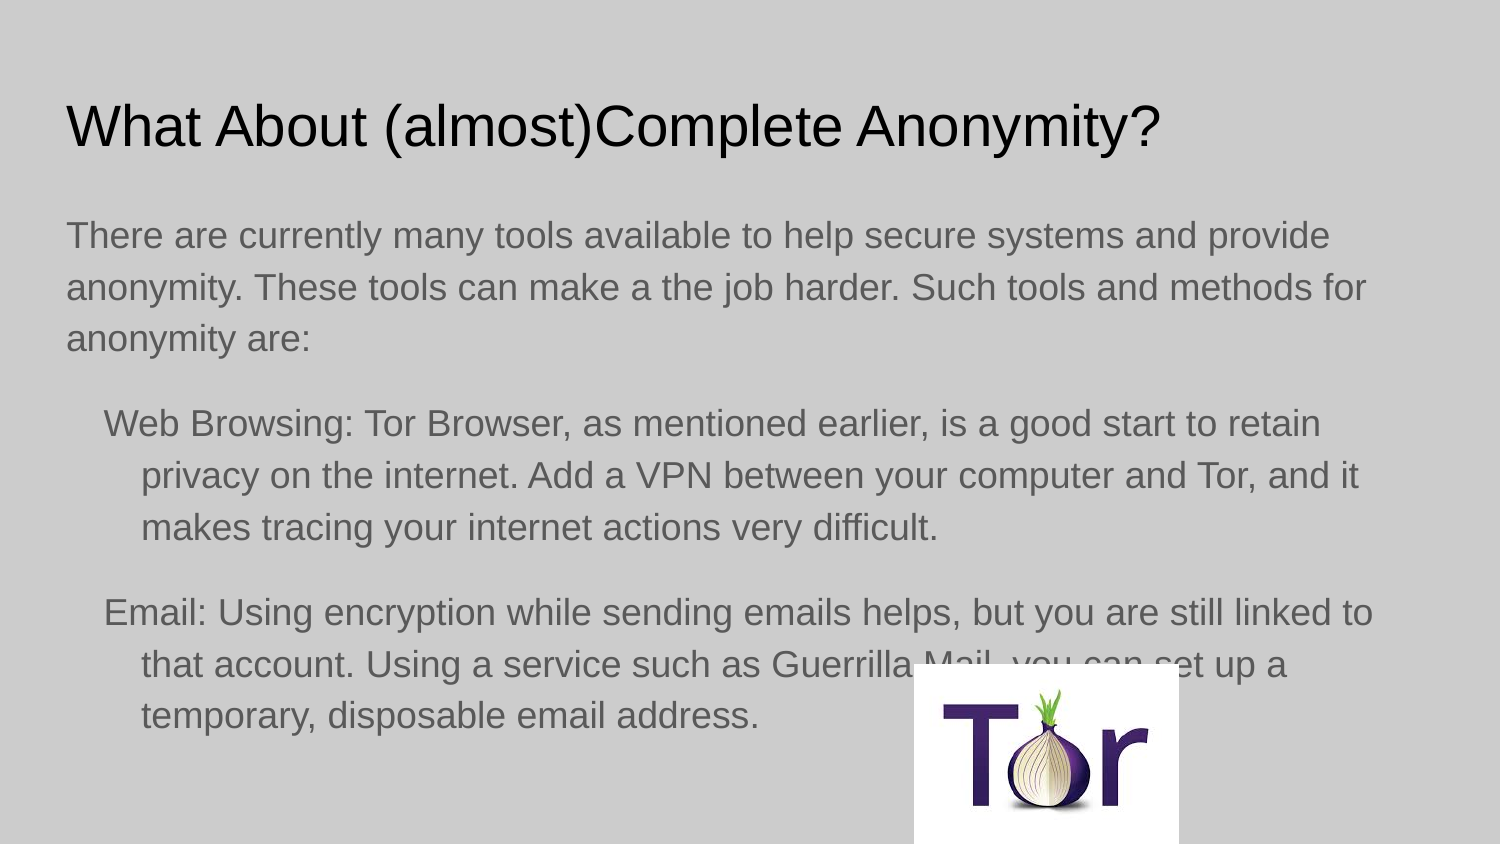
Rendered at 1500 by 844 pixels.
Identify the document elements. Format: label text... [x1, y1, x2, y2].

picture [914, 664, 1179, 844]
title What About (almost)Complete Anonymity? [51, 72, 1449, 167]
list There are currently many tools available to help secure systems and provide anonymity. These tools can make a the job harder. Such tools and methods for anonymity are: Web Browsing: Tor Browser, as mentioned earlier, is a good start to retain privacy on the internet. Add a VPN between your computer and Tor, and it makes tracing your internet actions very difficult. Email: Using encryption while sending emails helps, but you are still linked to that account. Using a service such as Guerrilla Mail, you can set up a temporary, disposable email address. [51, 189, 1449, 750]
